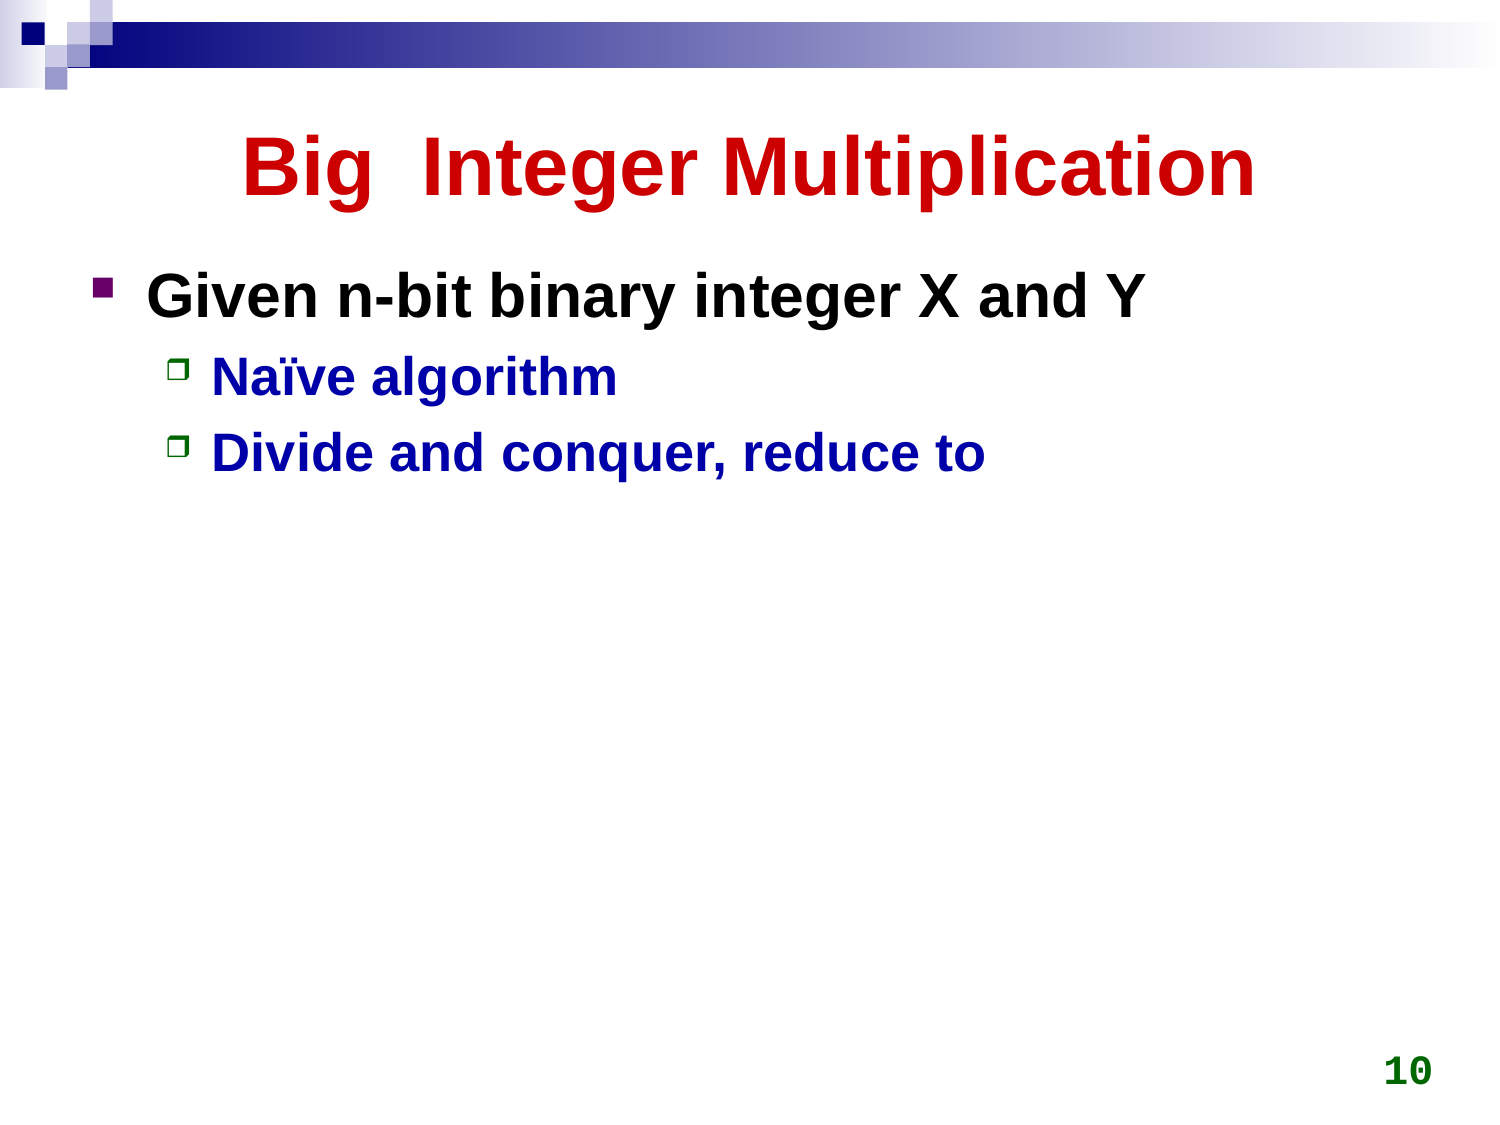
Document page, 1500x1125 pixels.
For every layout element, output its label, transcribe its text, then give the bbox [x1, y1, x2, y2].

title Big Integer Multiplication [75, 75, 1425, 250]
slide_number 10 [1098, 1025, 1449, 1100]
